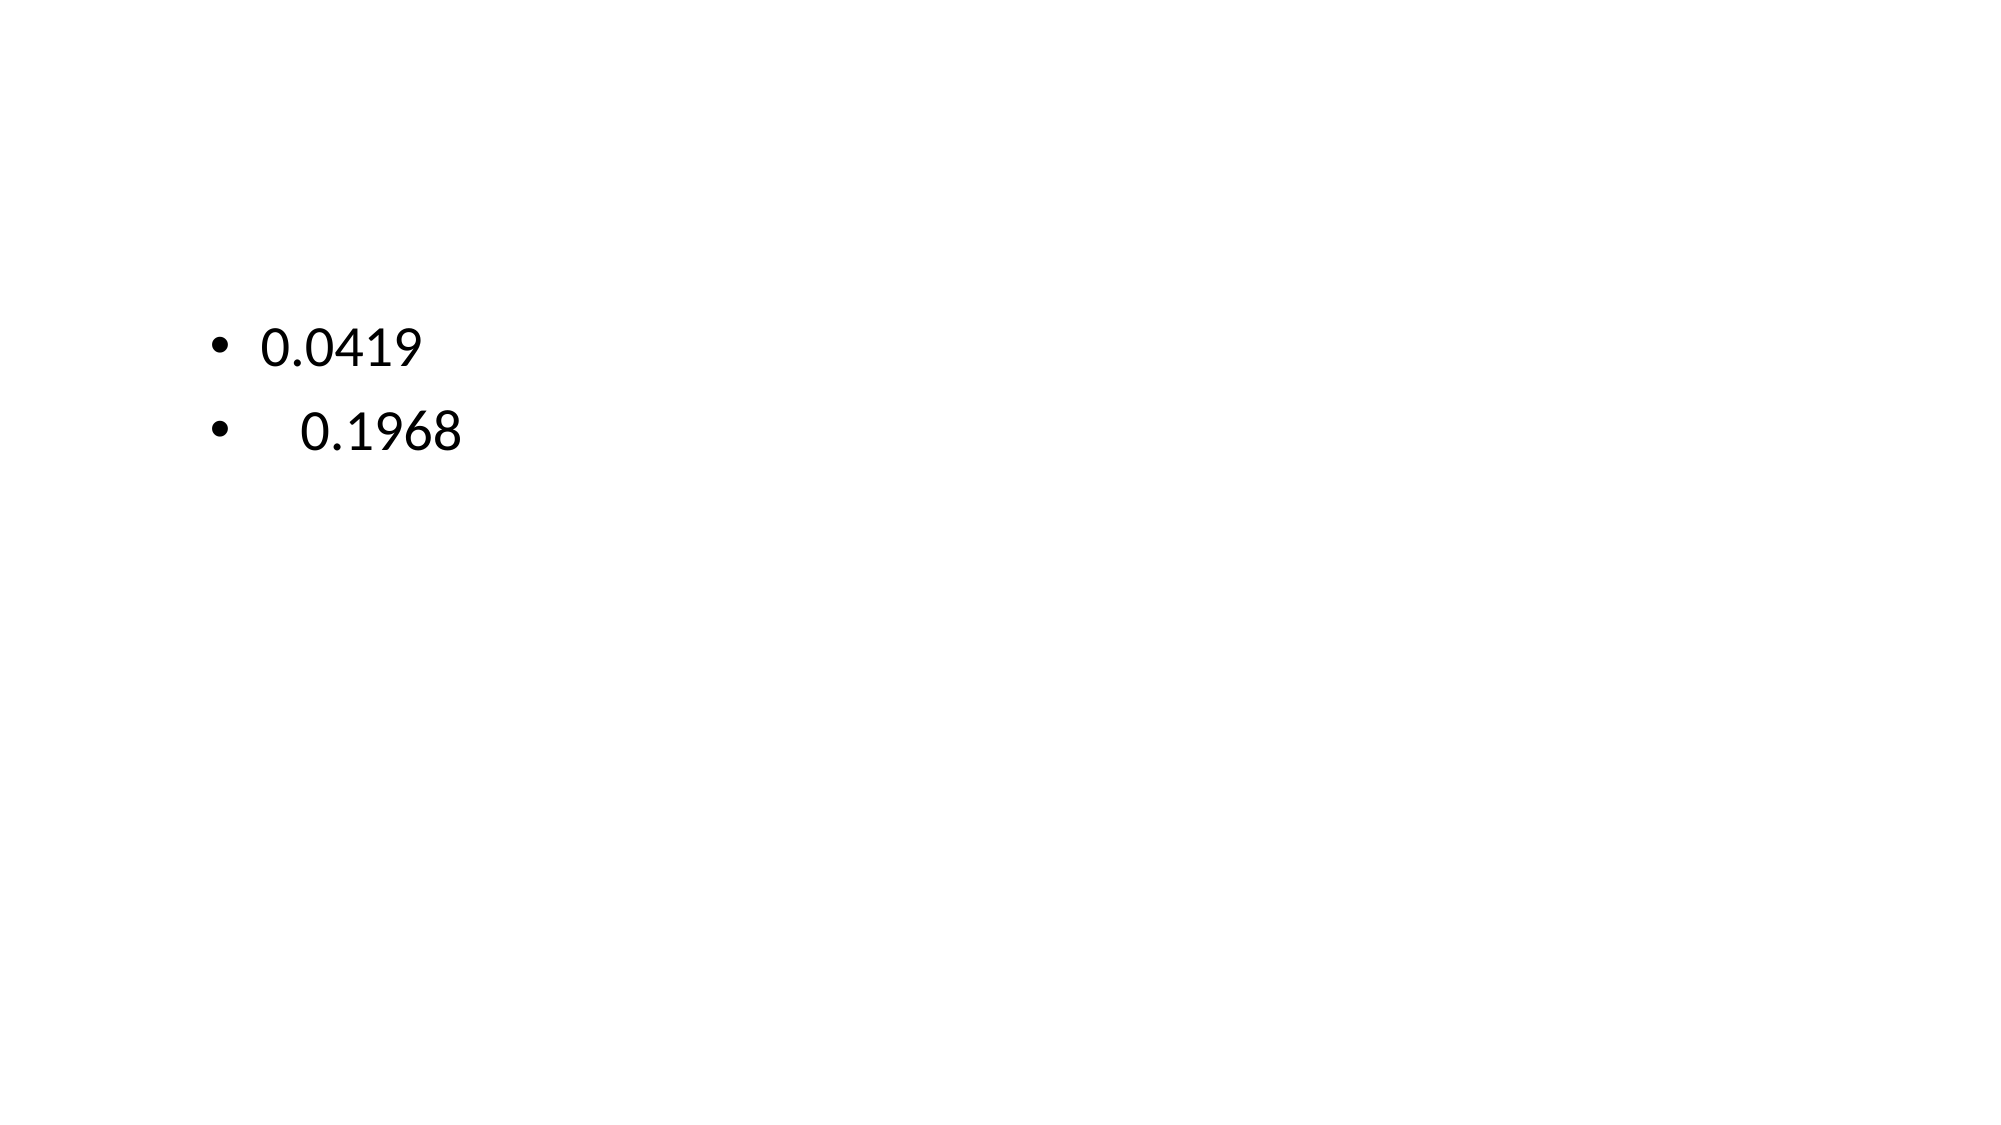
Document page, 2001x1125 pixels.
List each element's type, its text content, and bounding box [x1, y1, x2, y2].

list 0.0419 0.1968 [194, 308, 1920, 1023]
